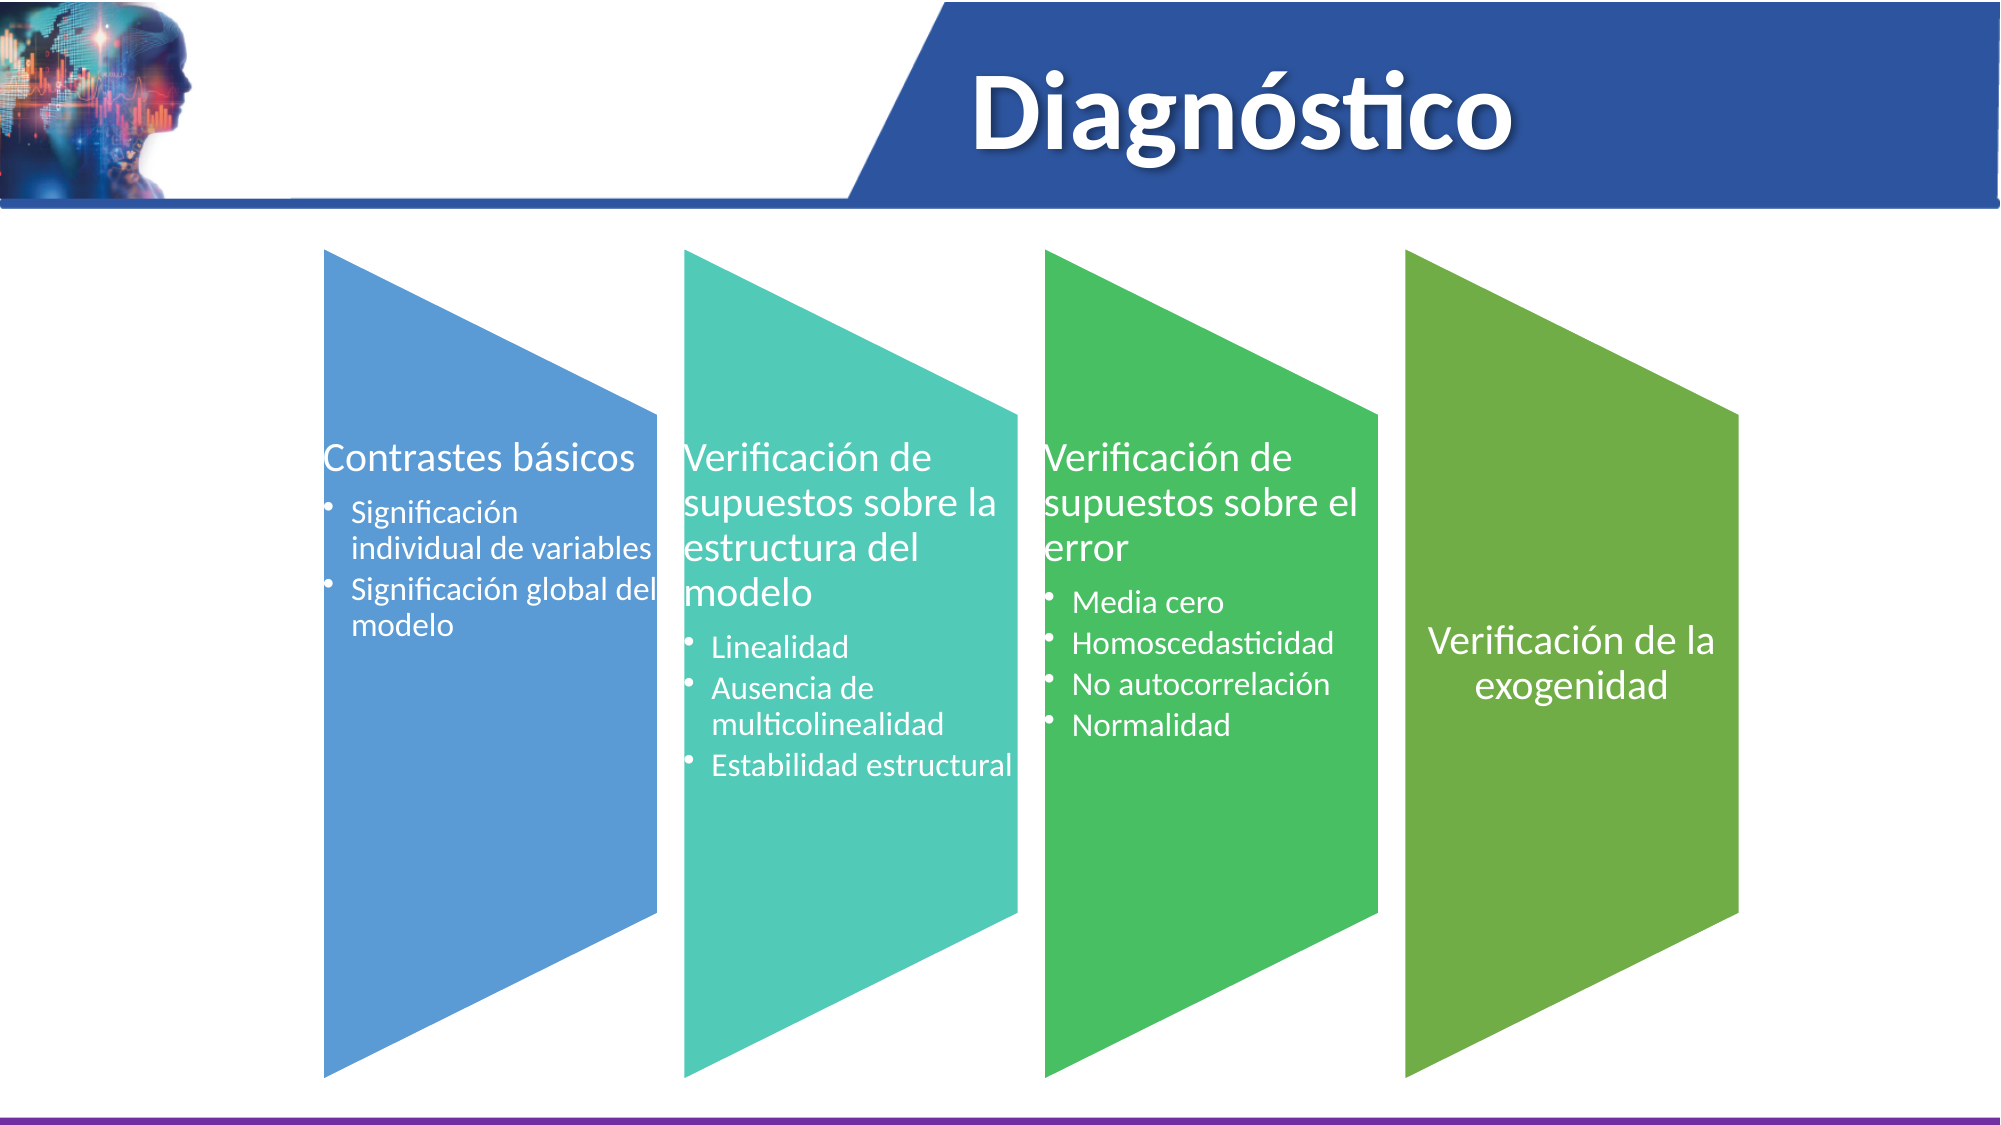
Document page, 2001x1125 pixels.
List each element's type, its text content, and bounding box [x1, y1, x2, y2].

text_box Diagnóstico [955, 29, 1961, 180]
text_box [322, 247, 1740, 1080]
picture [0, 2, 2000, 209]
